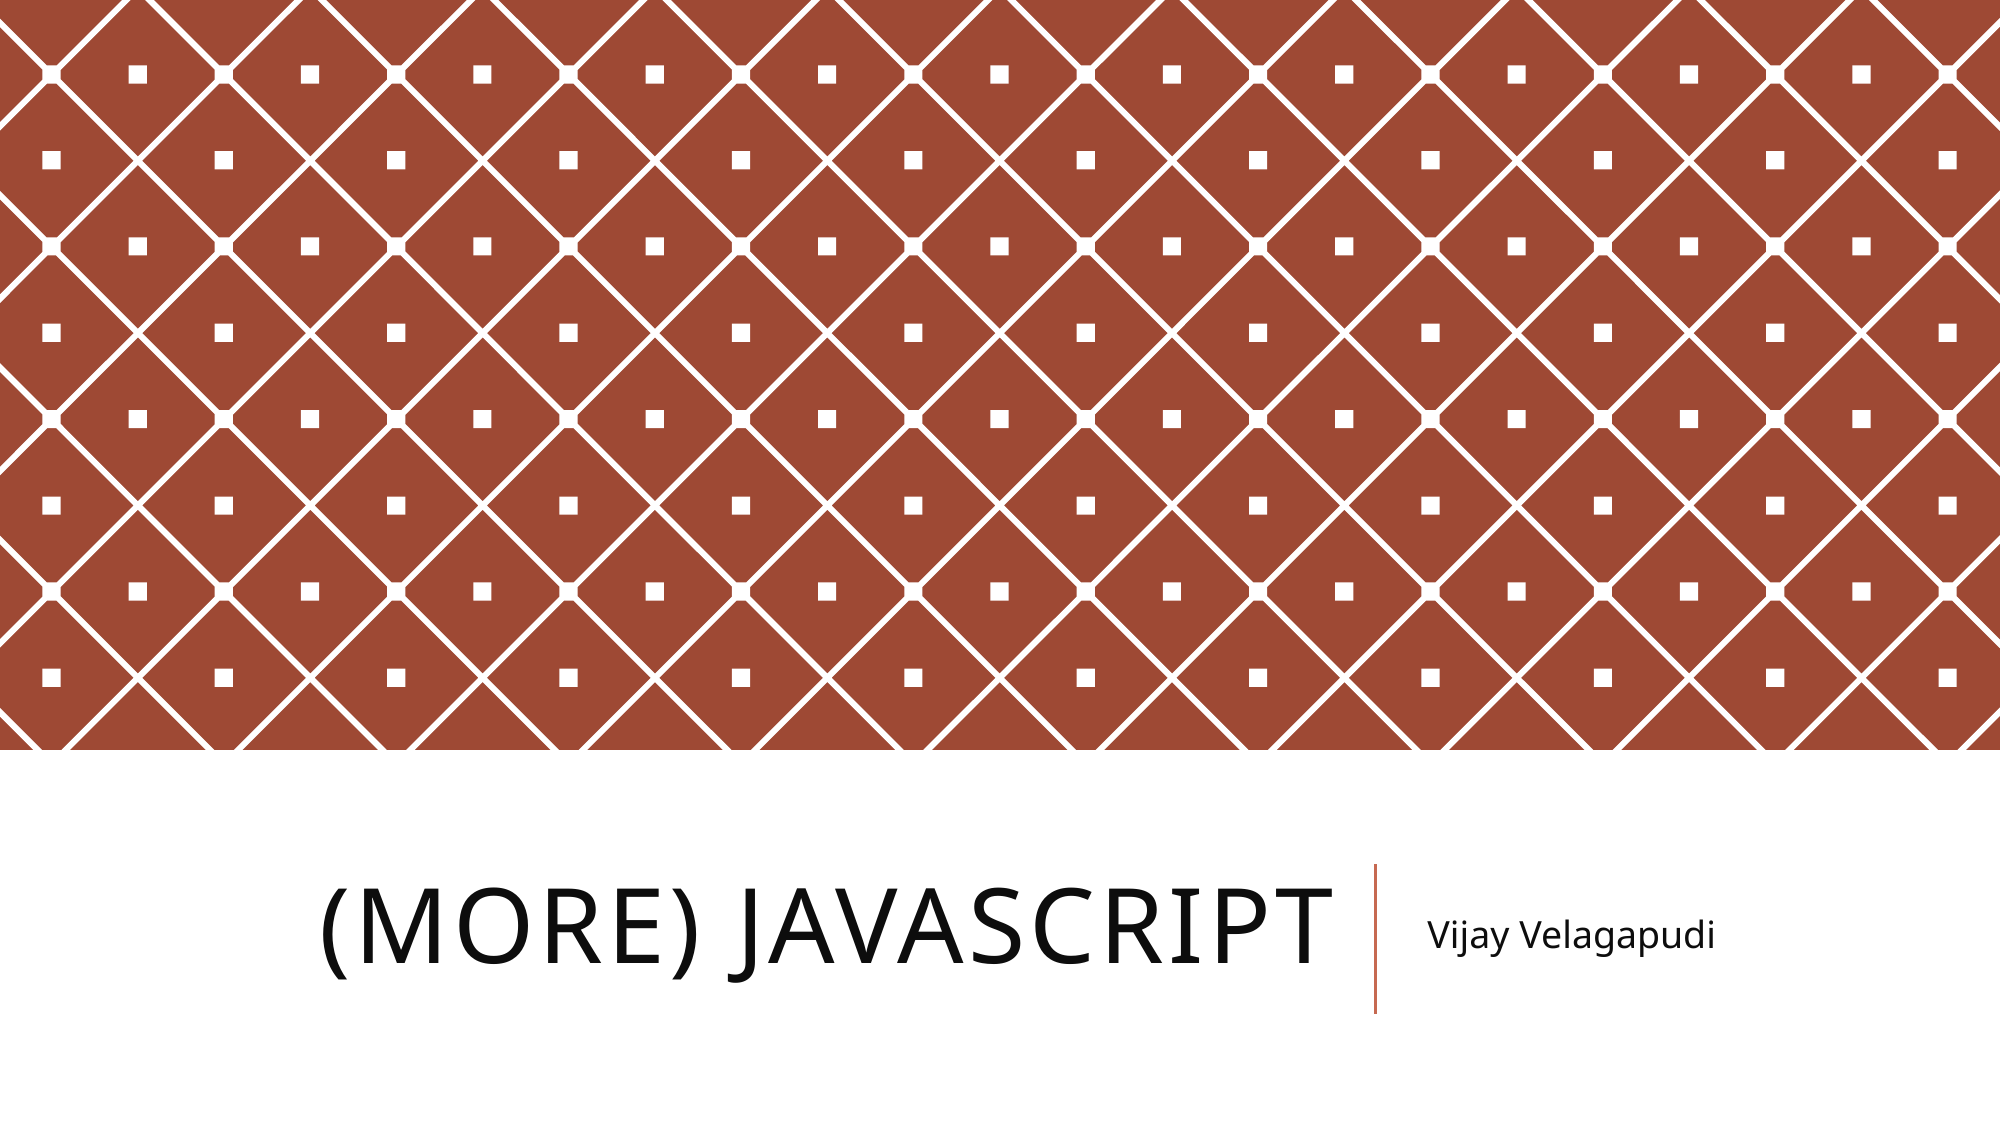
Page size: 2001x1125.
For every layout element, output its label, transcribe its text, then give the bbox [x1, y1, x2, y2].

subtitle Vijay Velagapudi [1412, 813, 1938, 1054]
title (More) Javascript [75, 813, 1350, 1054]
